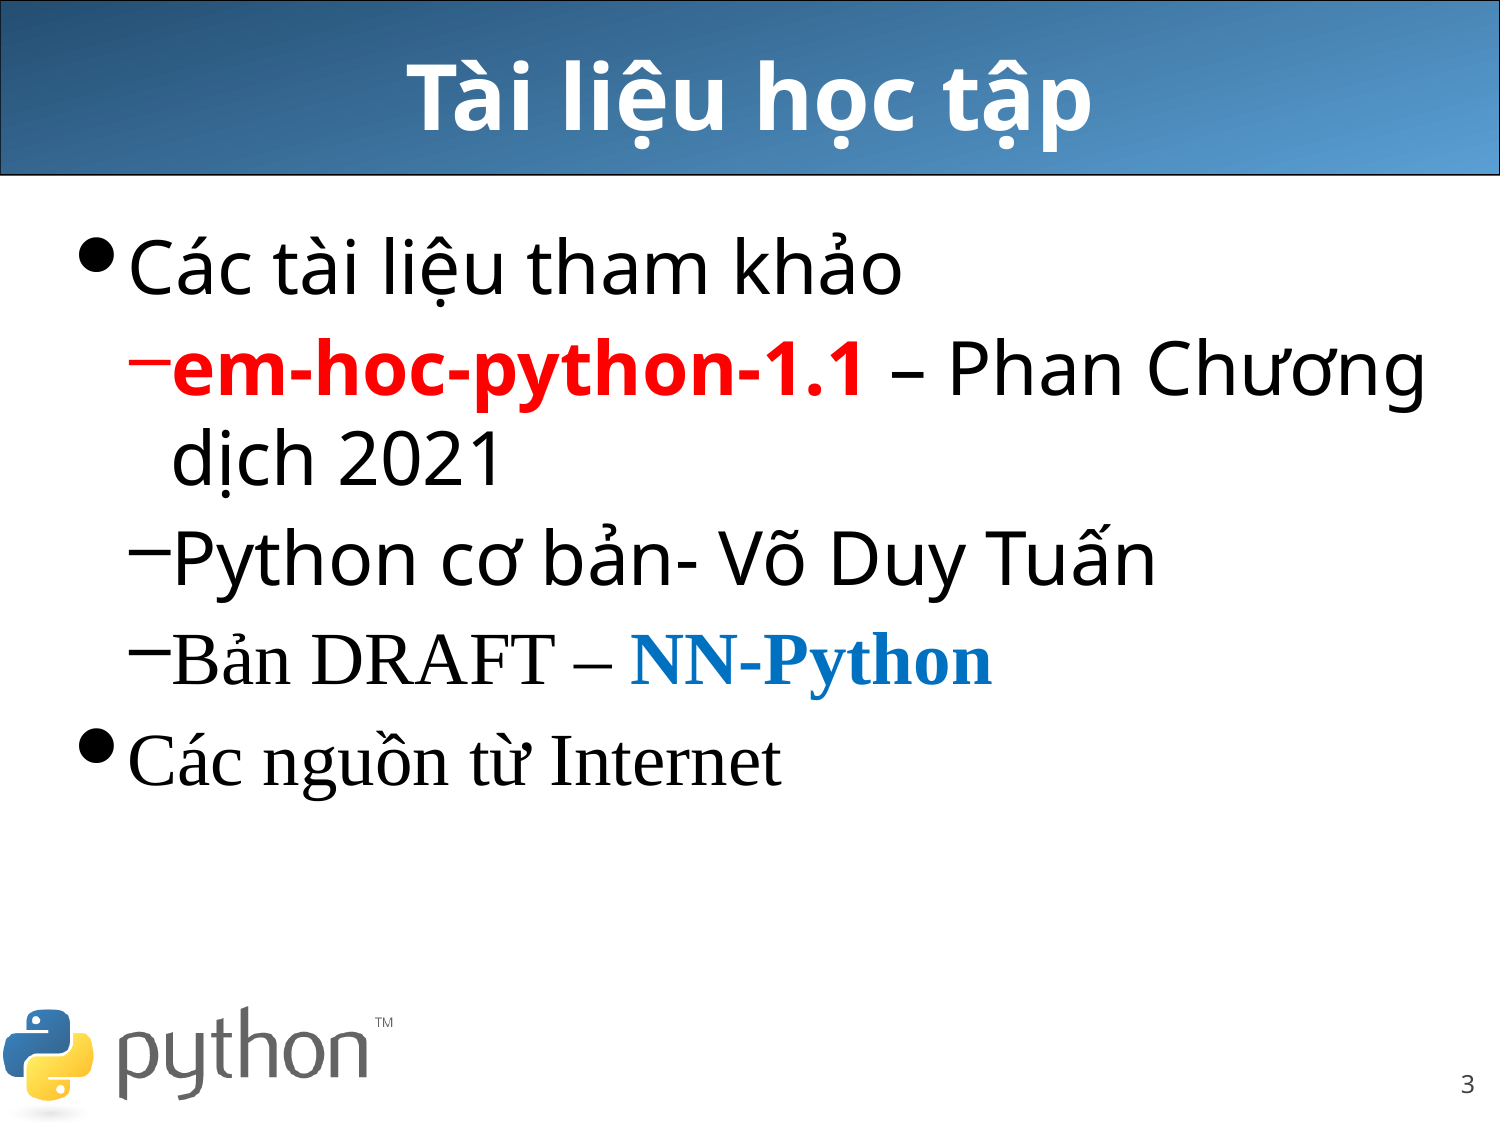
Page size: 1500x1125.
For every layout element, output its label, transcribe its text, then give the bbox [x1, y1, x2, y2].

picture [0, 999, 402, 1123]
list Các tài liệu tham khảo em-hoc-python-1.1 – Phan Chương dịch 2021 Python cơ bản- Võ Duy Tuấn Bản DRAFT – NN-Python Các nguồn từ Internet [50, 212, 1475, 1025]
title Tài liệu học tập [75, 0, 1425, 188]
